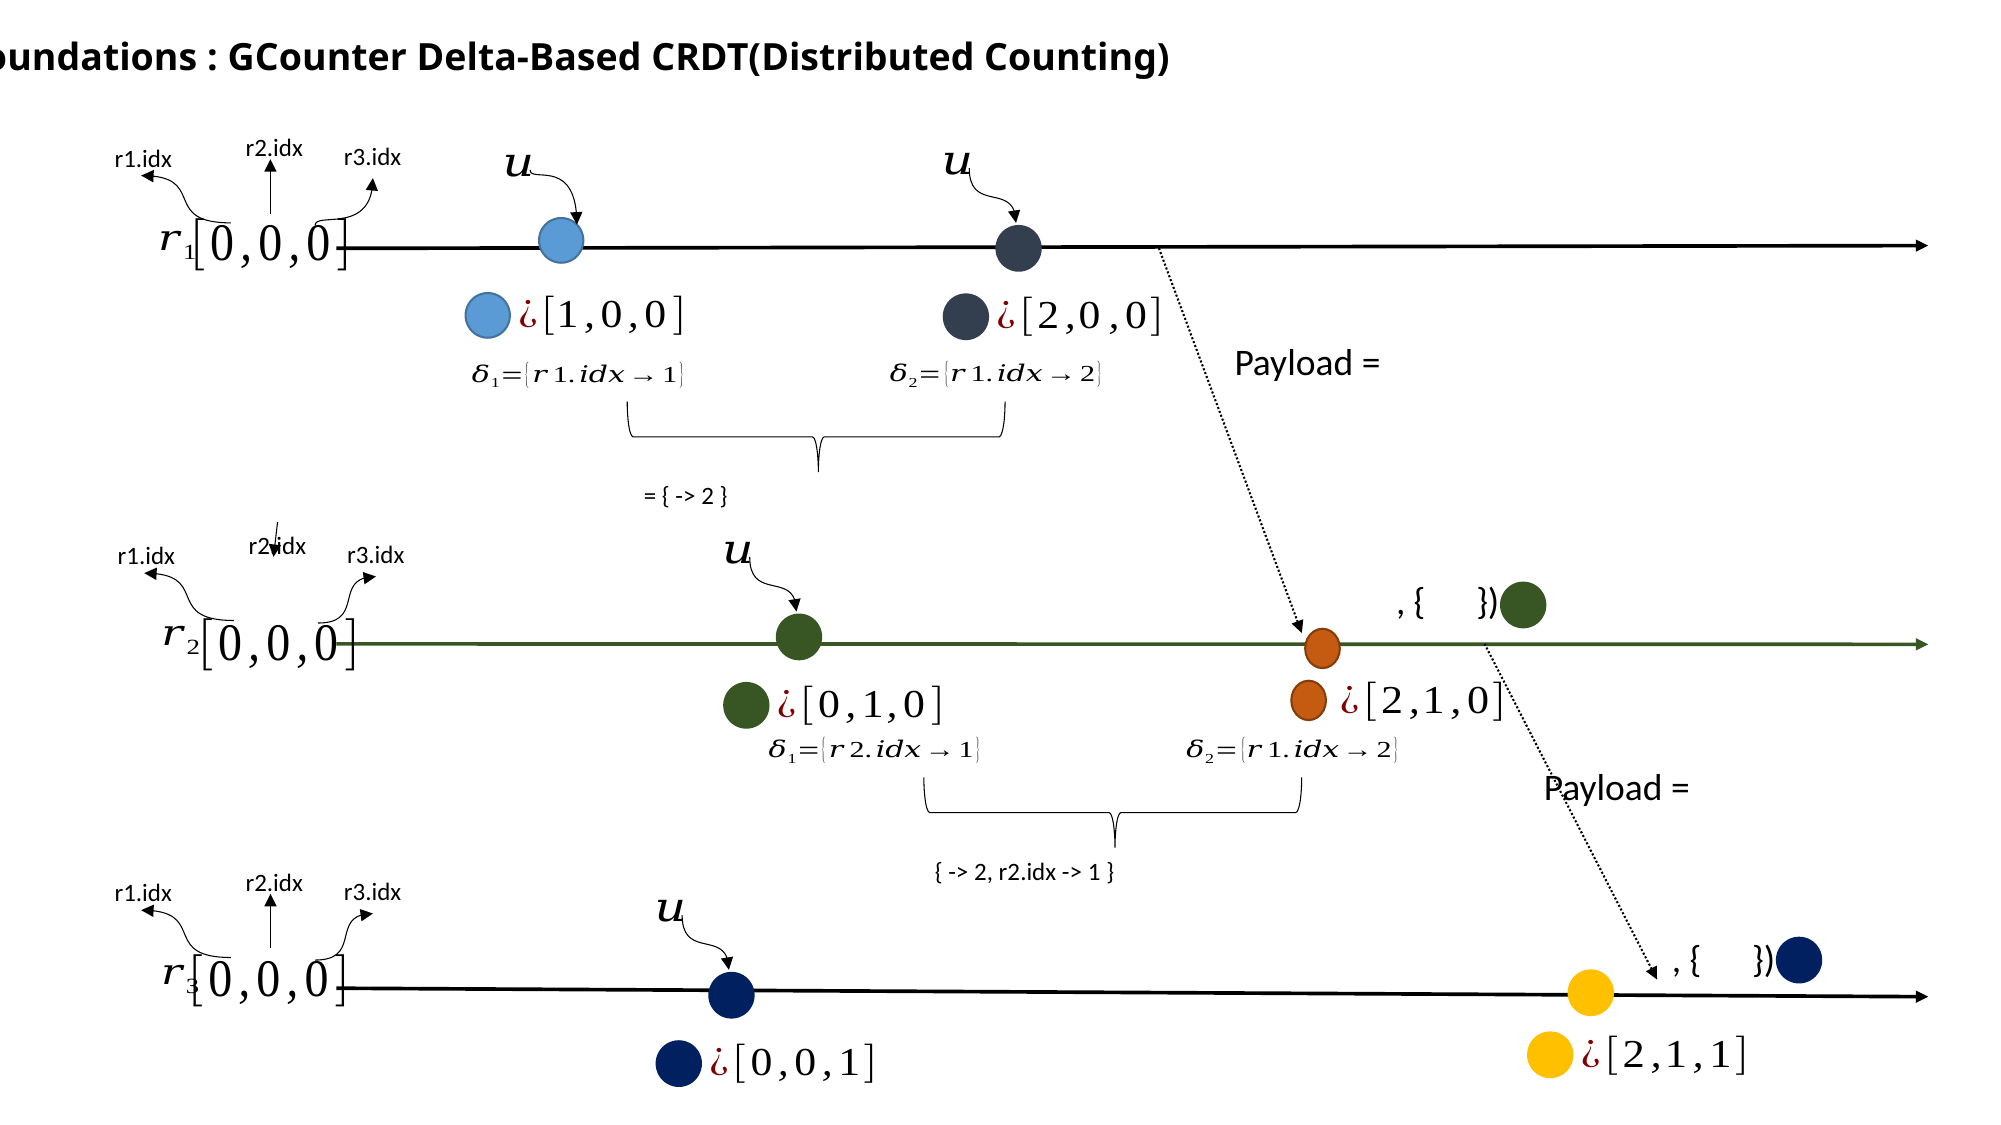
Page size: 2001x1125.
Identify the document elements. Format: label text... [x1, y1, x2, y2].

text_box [526, 173, 581, 221]
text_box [336, 988, 1929, 997]
text_box r2.idx [233, 522, 322, 567]
text_box [1304, 645, 1341, 670]
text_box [141, 910, 231, 958]
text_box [678, 918, 733, 966]
text_box r3.idx [329, 868, 417, 913]
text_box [144, 573, 234, 621]
text_box [1304, 627, 1341, 643]
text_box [318, 576, 376, 623]
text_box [315, 913, 373, 960]
text_box [708, 997, 755, 1019]
text_box [1290, 679, 1328, 722]
text_box [995, 249, 1042, 272]
text_box [1527, 1031, 1574, 1079]
text_box [539, 249, 583, 264]
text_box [336, 245, 1929, 249]
text_box r2.idx [230, 124, 319, 170]
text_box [1158, 248, 1302, 633]
text_box [538, 221, 585, 245]
text_box r3.idx [332, 531, 420, 576]
text_box [1568, 997, 1614, 1017]
text_box Payload = [1302, 330, 1396, 391]
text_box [141, 175, 231, 223]
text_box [745, 560, 801, 608]
text_box [1568, 969, 1614, 988]
text_box [709, 971, 754, 988]
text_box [1484, 643, 1581, 981]
text_box Payload = [1581, 755, 1705, 816]
text_box [1500, 581, 1547, 629]
text_box [775, 613, 823, 643]
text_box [315, 178, 373, 226]
text_box [723, 681, 770, 729]
text_box Foundations : GCounter Delta-Based CRDT(Distributed Counting) [0, 25, 1186, 176]
text_box [923, 777, 1303, 848]
text_box r1.idx [99, 869, 188, 915]
text_box [655, 1040, 702, 1088]
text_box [965, 172, 1020, 219]
text_box r1.idx [102, 532, 191, 578]
text_box r3.idx [329, 133, 417, 179]
text_box [777, 645, 821, 661]
text_box r2.idx [230, 859, 319, 904]
text_box [1775, 936, 1823, 984]
text_box [626, 401, 1006, 473]
text_box [995, 224, 1042, 245]
text_box [464, 291, 511, 339]
text_box [942, 293, 990, 341]
text_box r1.idx [99, 134, 188, 180]
